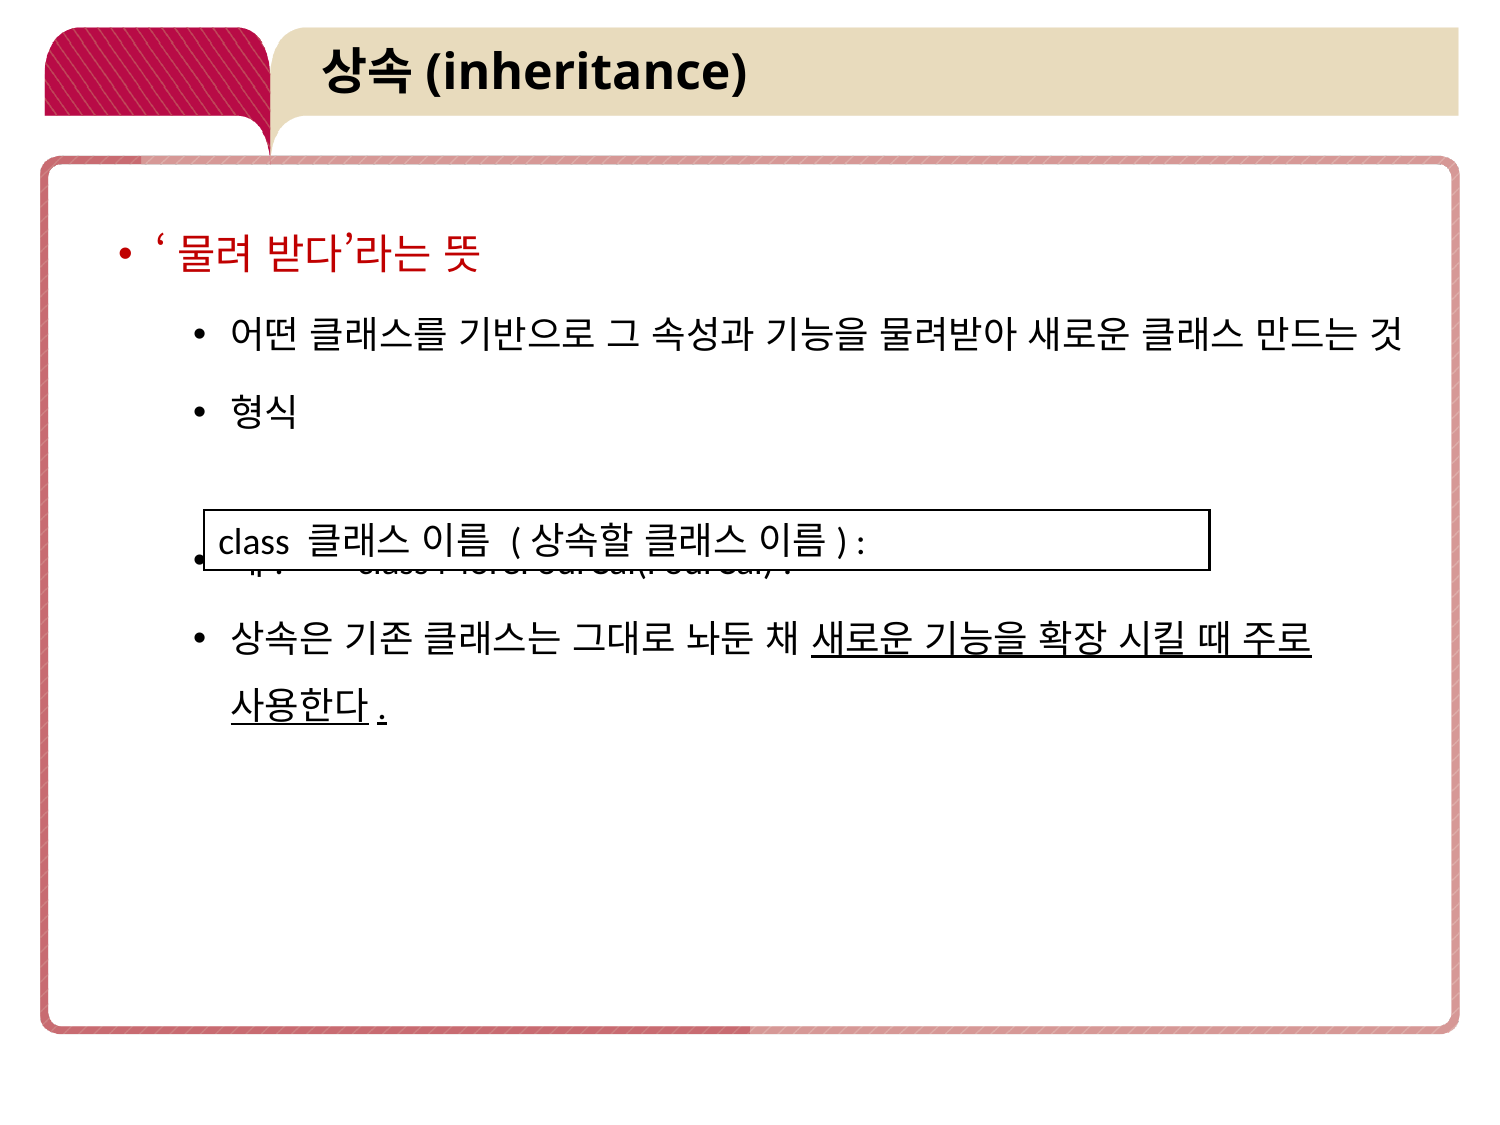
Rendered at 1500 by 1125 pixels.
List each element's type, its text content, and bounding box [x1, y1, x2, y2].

text_box class 클래스 이름 (상속할 클래스 이름) : [203, 509, 1211, 571]
list ‘물려 받다’라는 뜻 어떤 클래스를 기반으로 그 속성과 기능을 물려받아 새로운 클래스 만드는 것 형식 예: >>> class MoreFourCal(FourCal) : 상속은 기존 클래스는 그대로 놔둔 채 새로운 기능을 확장 시킬 때 주로 사용한다. [103, 195, 1422, 876]
picture [0, 0, 1500, 1043]
title 상속(inheritance) [306, 42, 1385, 105]
